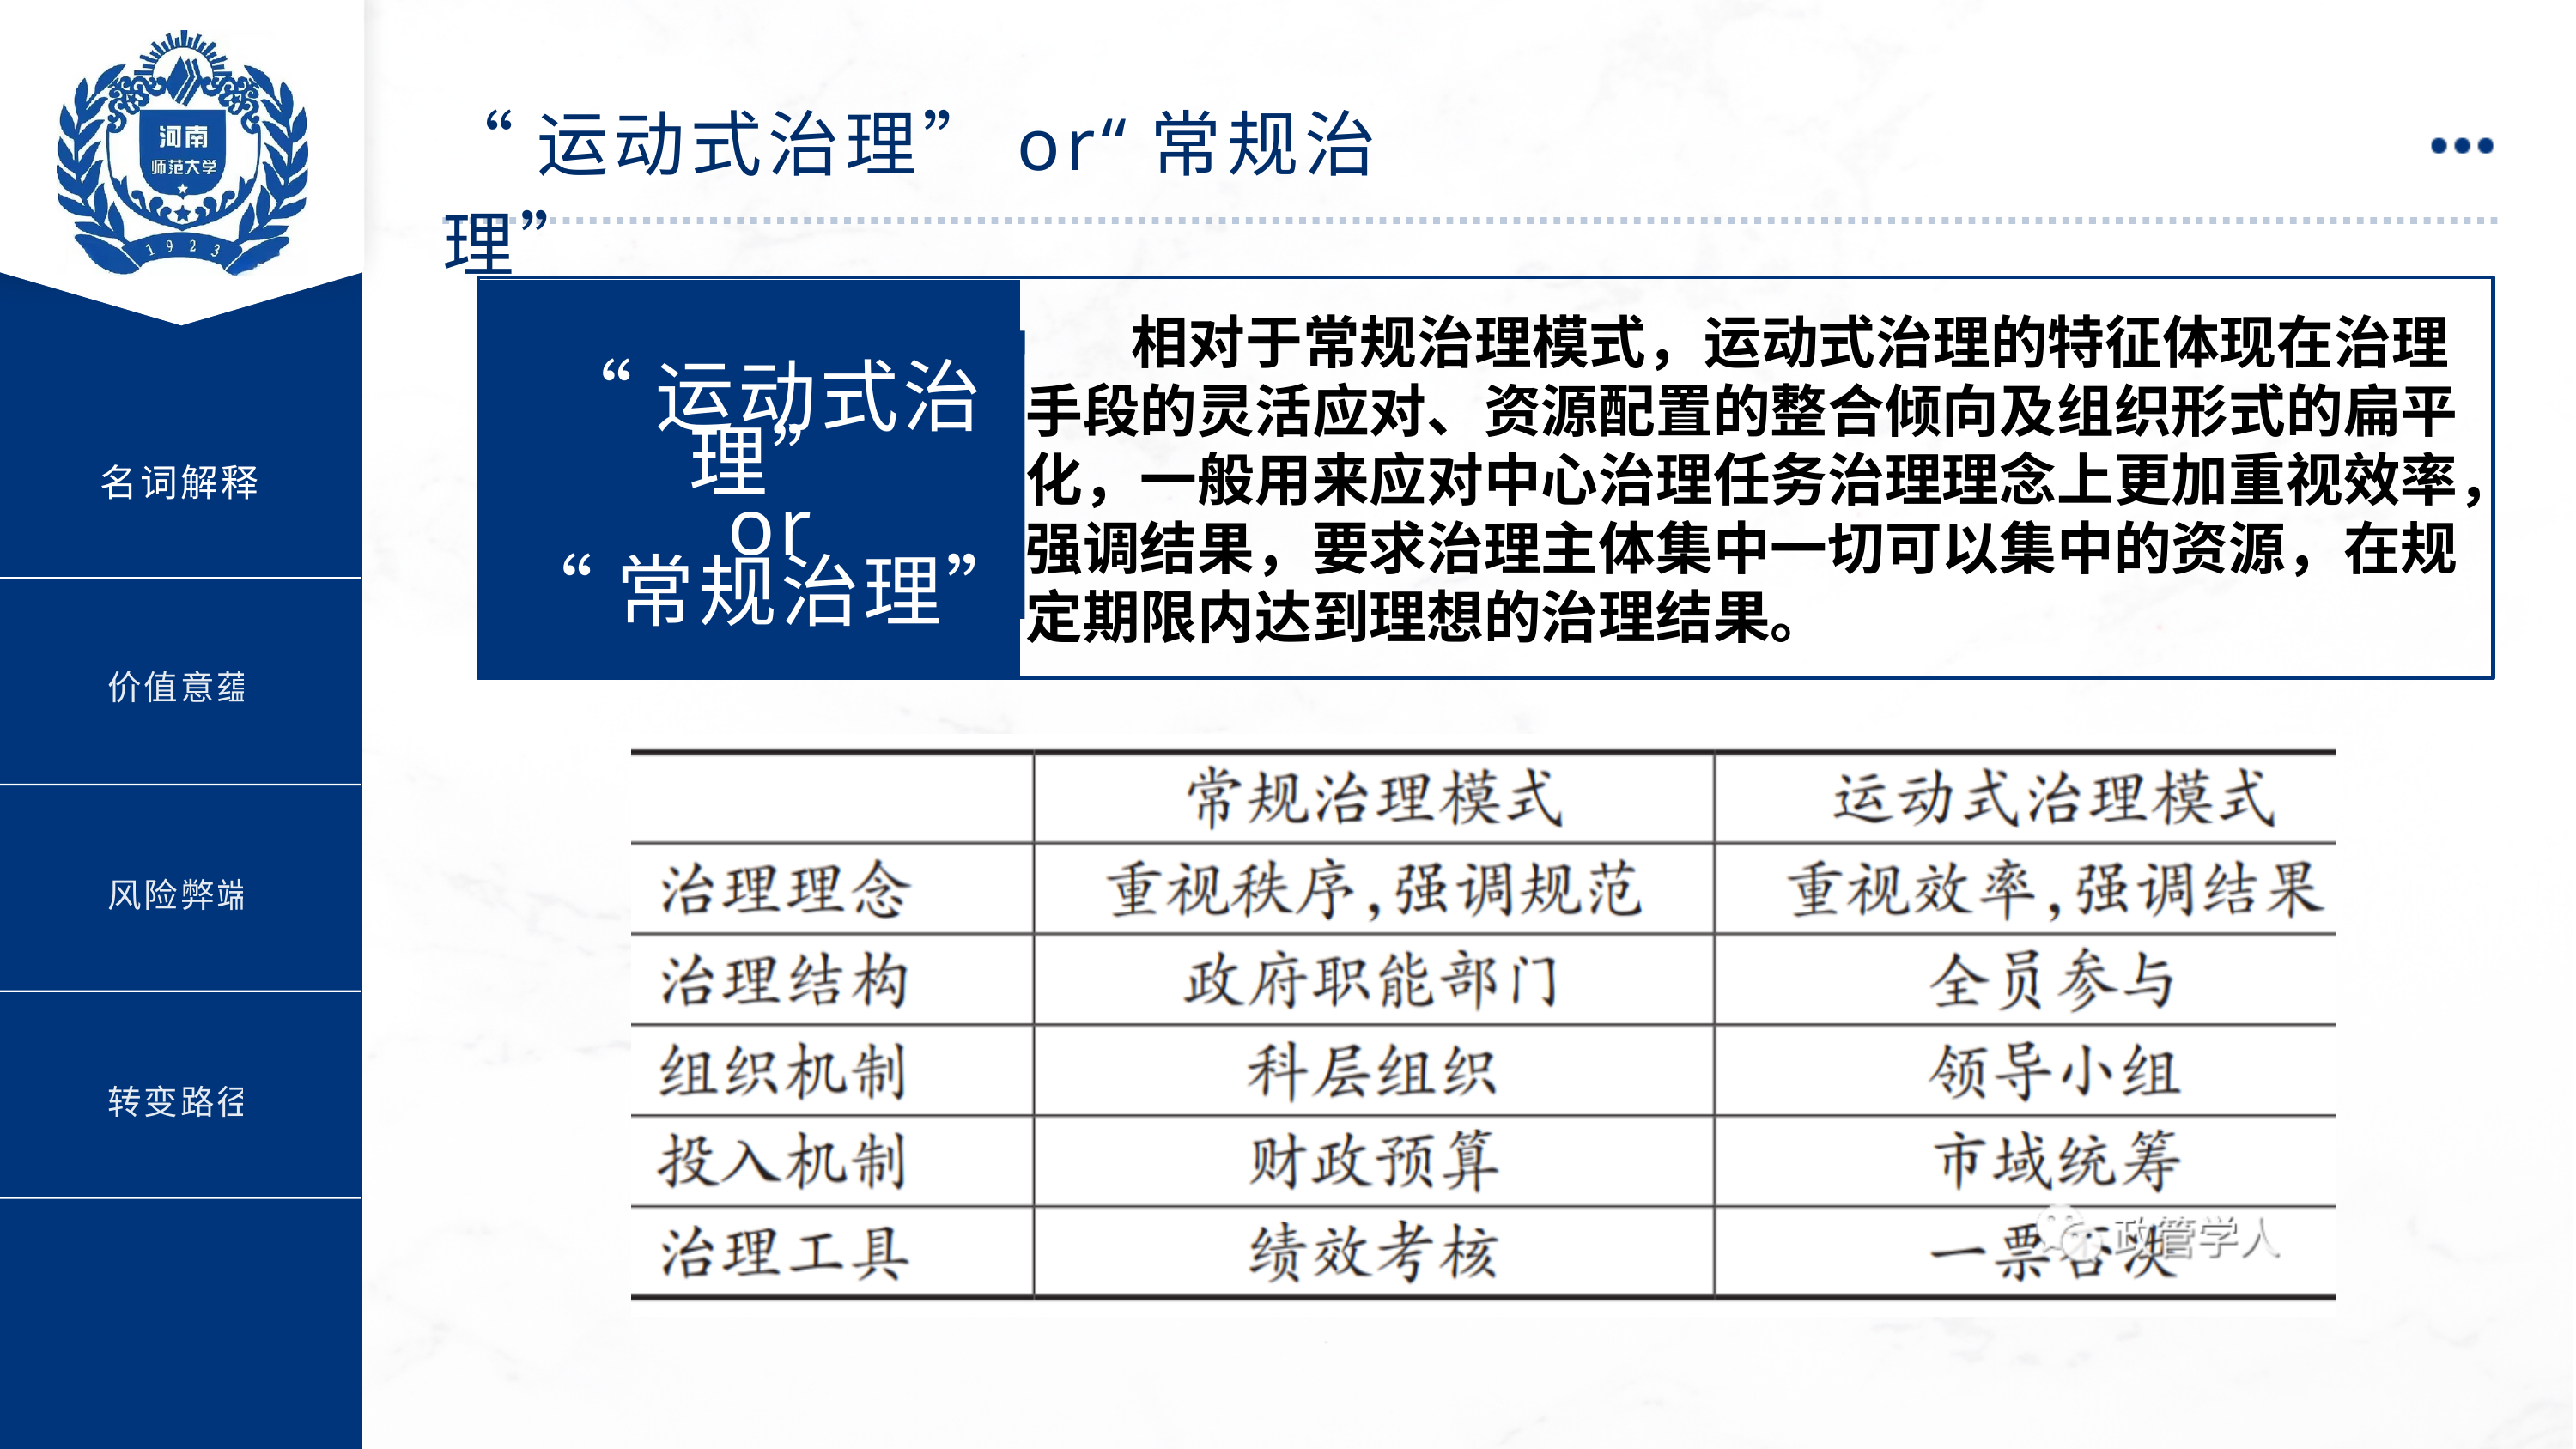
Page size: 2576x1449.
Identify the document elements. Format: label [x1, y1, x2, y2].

text_box [0, 499, 992, 961]
text_box [477, 276, 2494, 679]
picture [0, 0, 2573, 1449]
